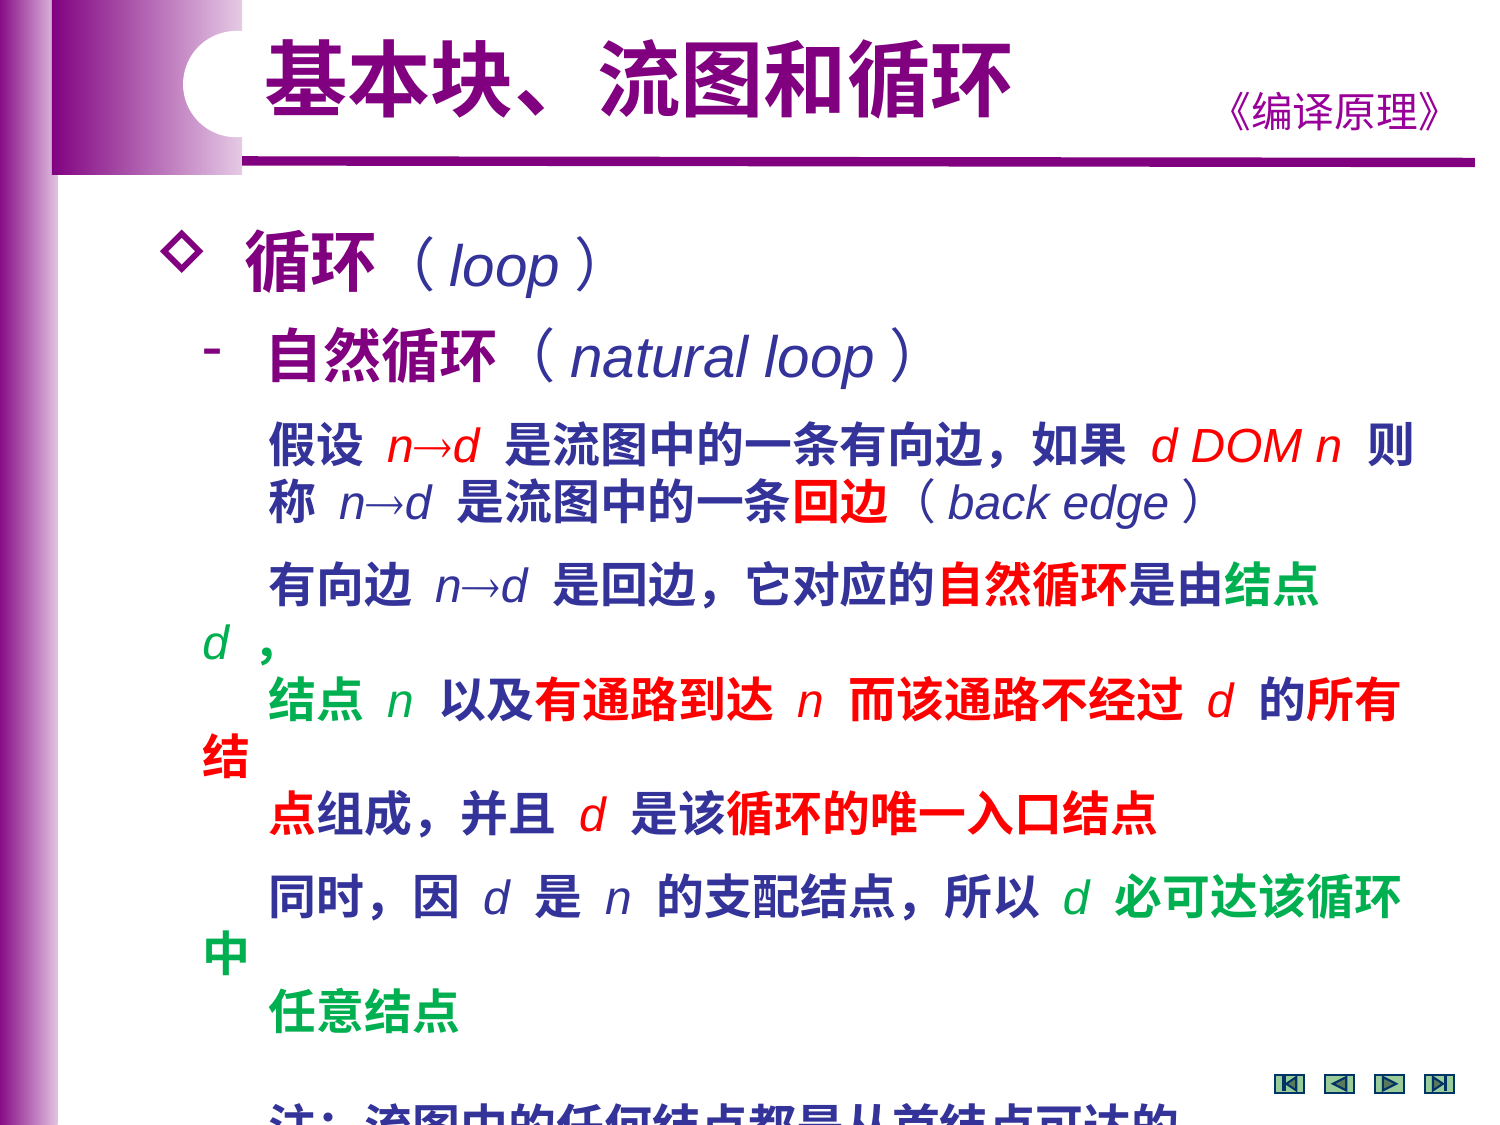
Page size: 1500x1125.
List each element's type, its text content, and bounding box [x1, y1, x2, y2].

text_box [1447, 1074, 1455, 1093]
text_box 循环（loop） [138, 211, 988, 307]
text_box 基本块、流图和循环 [249, 31, 1063, 136]
text_box 自然循环（natural loop） 假设 nd 是流图中的一条有向边，如果 d DOM n 则 称 nd 是流图中的一条回边（back edge） 有向边 nd 是回边，它对应的自然循环是由结点 d ， 结点 n 以及有通路到达 n 而该通路不经过 d 的所有结 点组成，并且 d 是该循环的唯一入口结点 同时，因 d 是 n 的支配结点，所以 d 必可达该循环中 任意结点 注：流图中的任何结点都是从首结点可达的 [187, 311, 1447, 1125]
